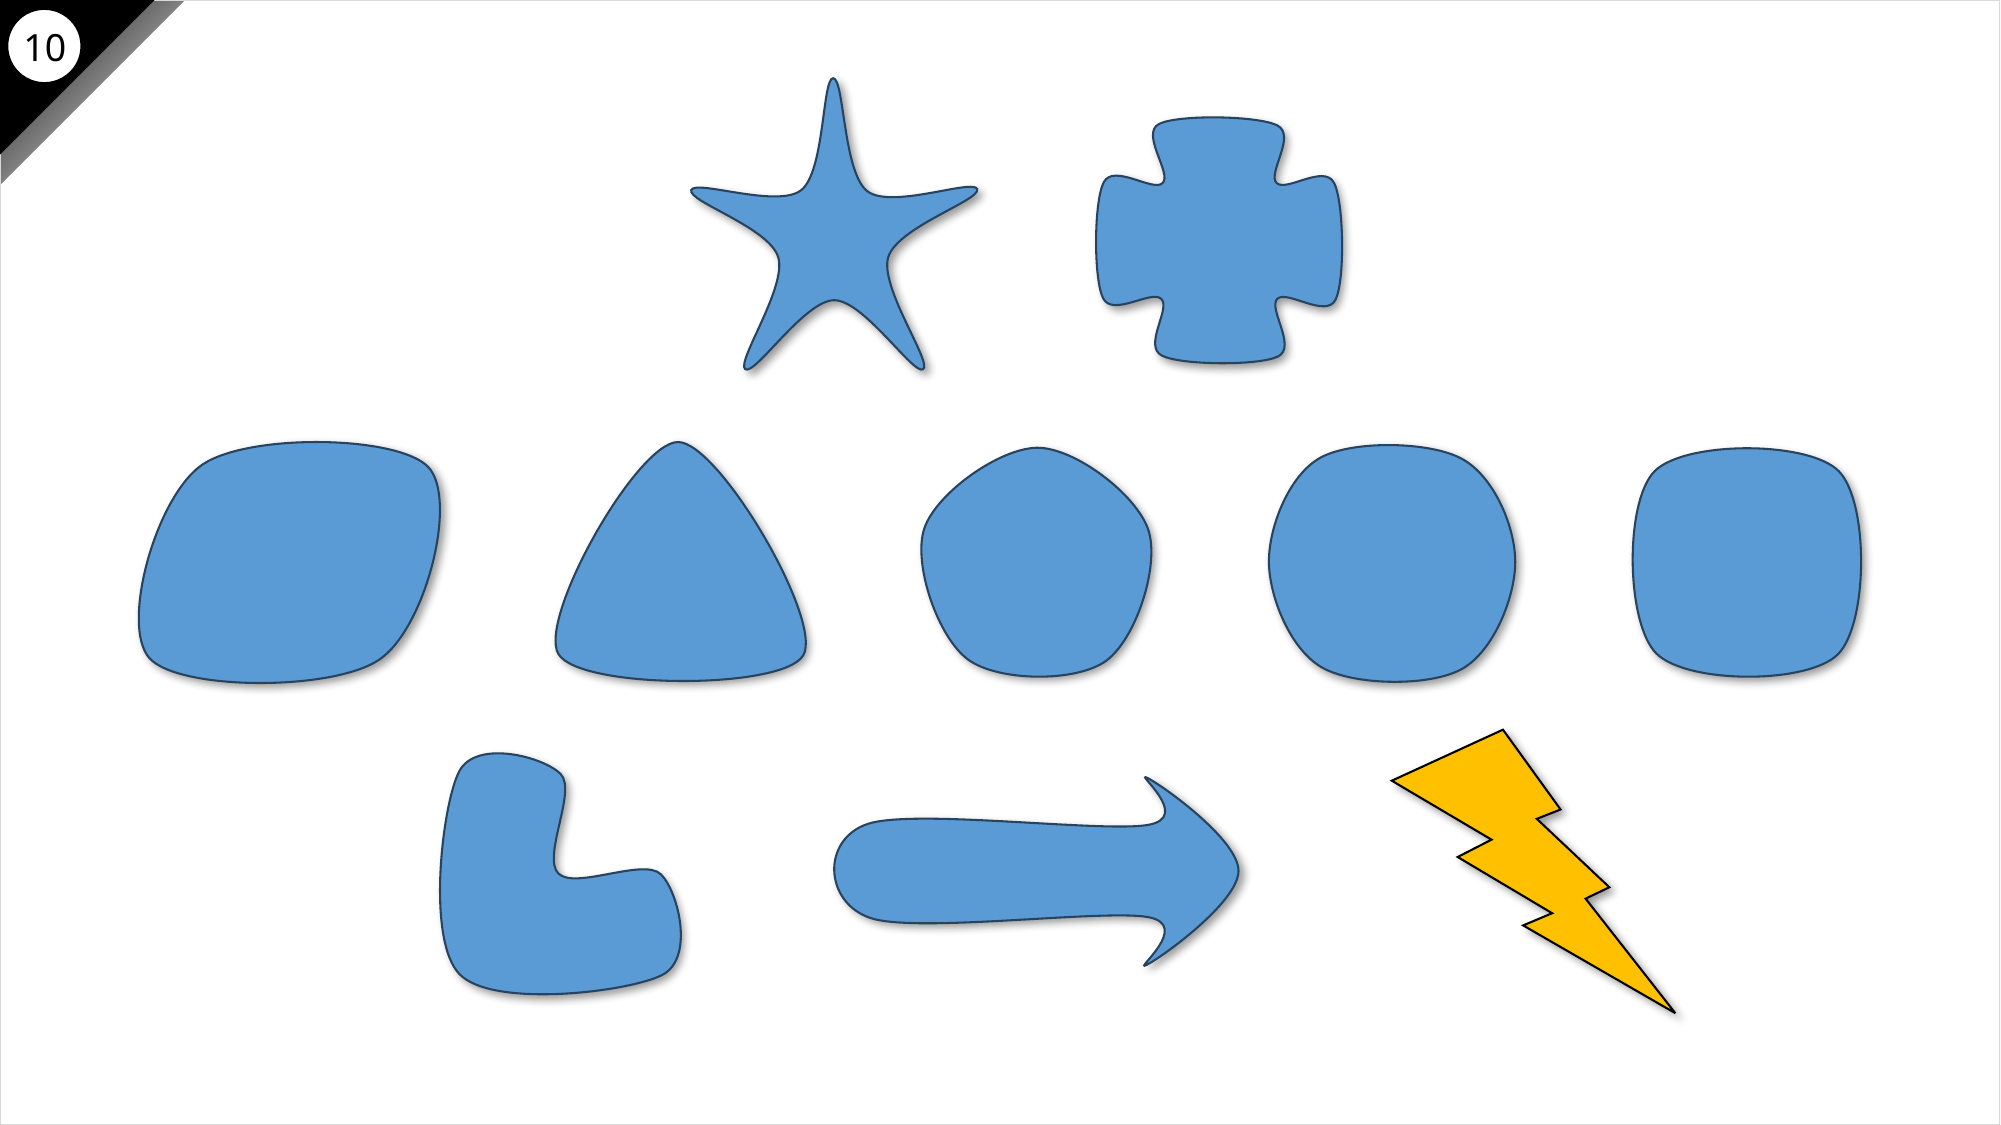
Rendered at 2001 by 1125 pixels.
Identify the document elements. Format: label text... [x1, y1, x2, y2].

text_box [1095, 116, 1344, 365]
text_box [690, 77, 979, 371]
text_box 10 [8, 16, 82, 77]
text_box [833, 776, 1240, 967]
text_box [138, 441, 1862, 684]
text_box [1389, 728, 1677, 1015]
text_box [438, 752, 682, 996]
